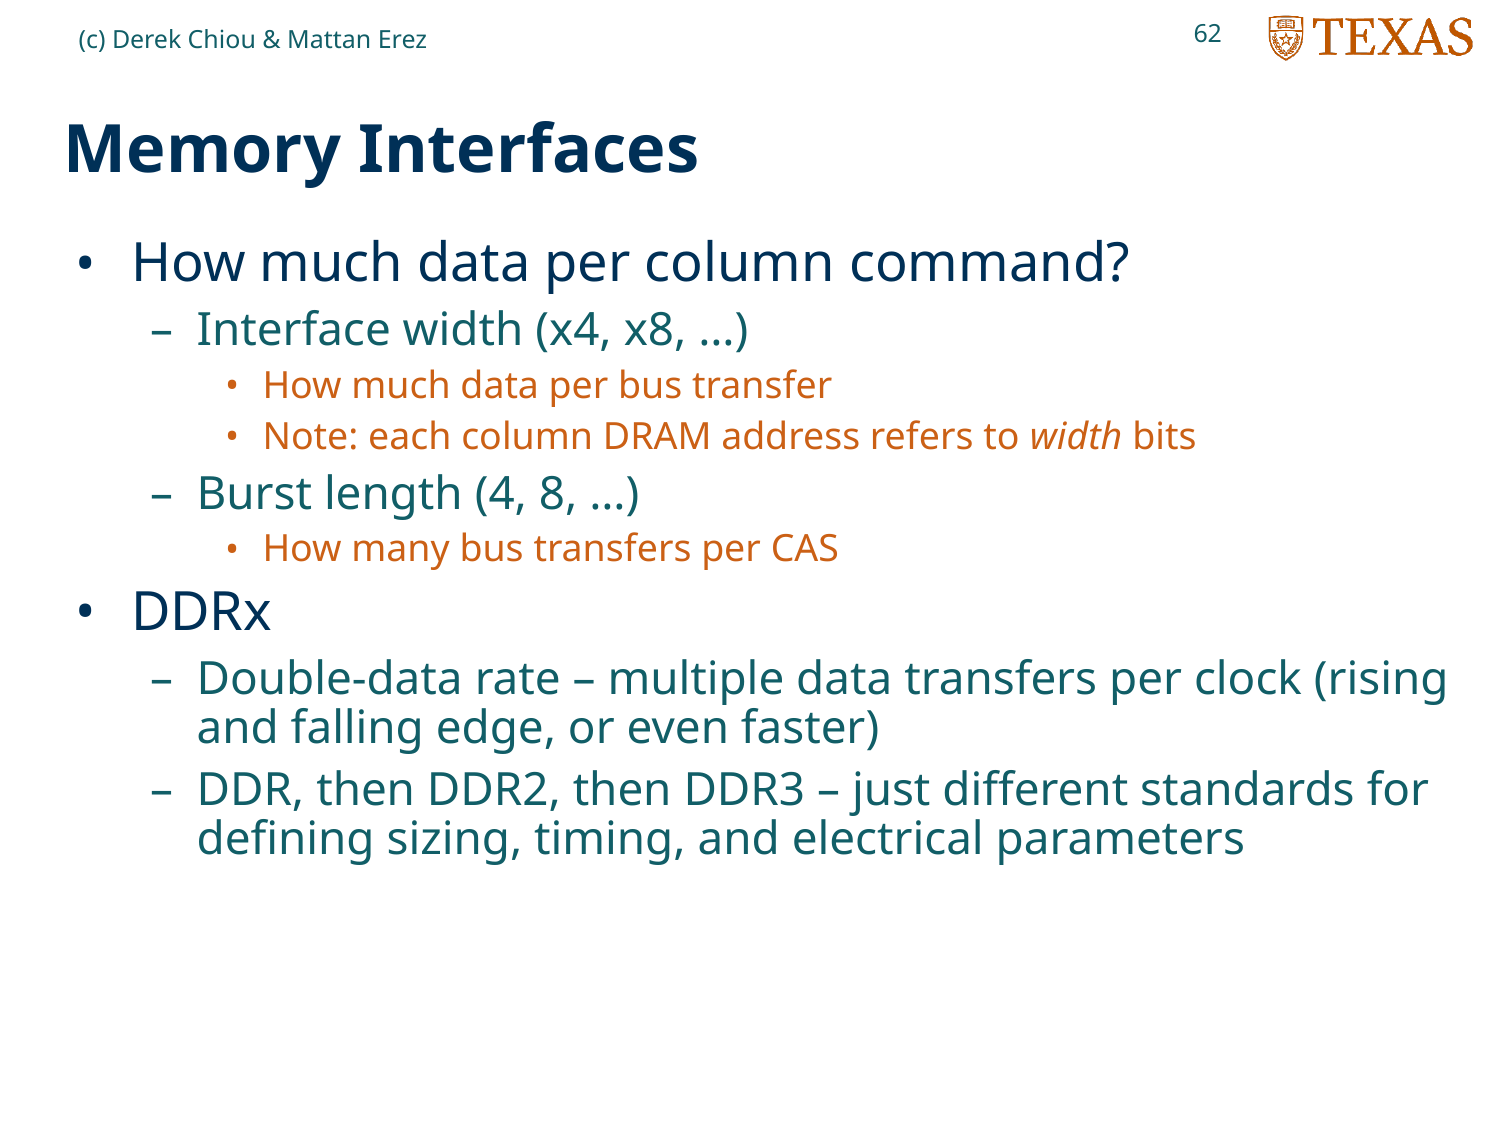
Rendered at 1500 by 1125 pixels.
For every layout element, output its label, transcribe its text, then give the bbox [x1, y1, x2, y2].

slide_number 62 [1100, 0, 1238, 73]
footer (c) Derek Chiou & Mattan Erez [63, 3, 914, 73]
title Memory Interfaces [63, 75, 1475, 223]
list How much data per column command? Interface width (x4, x8, …) How much data per bus transfer Note: each column DRAM address refers to width bits Burst length (4, 8, …) How many bus transfers per CAS DDRx Double-data rate – multiple data transfers per clock (rising and falling edge, or even faster) DDR, then DDR2, then DDR3 – just different standards for defining sizing, timing, and electrical parameters [75, 235, 1475, 1123]
picture [1268, 12, 1474, 63]
